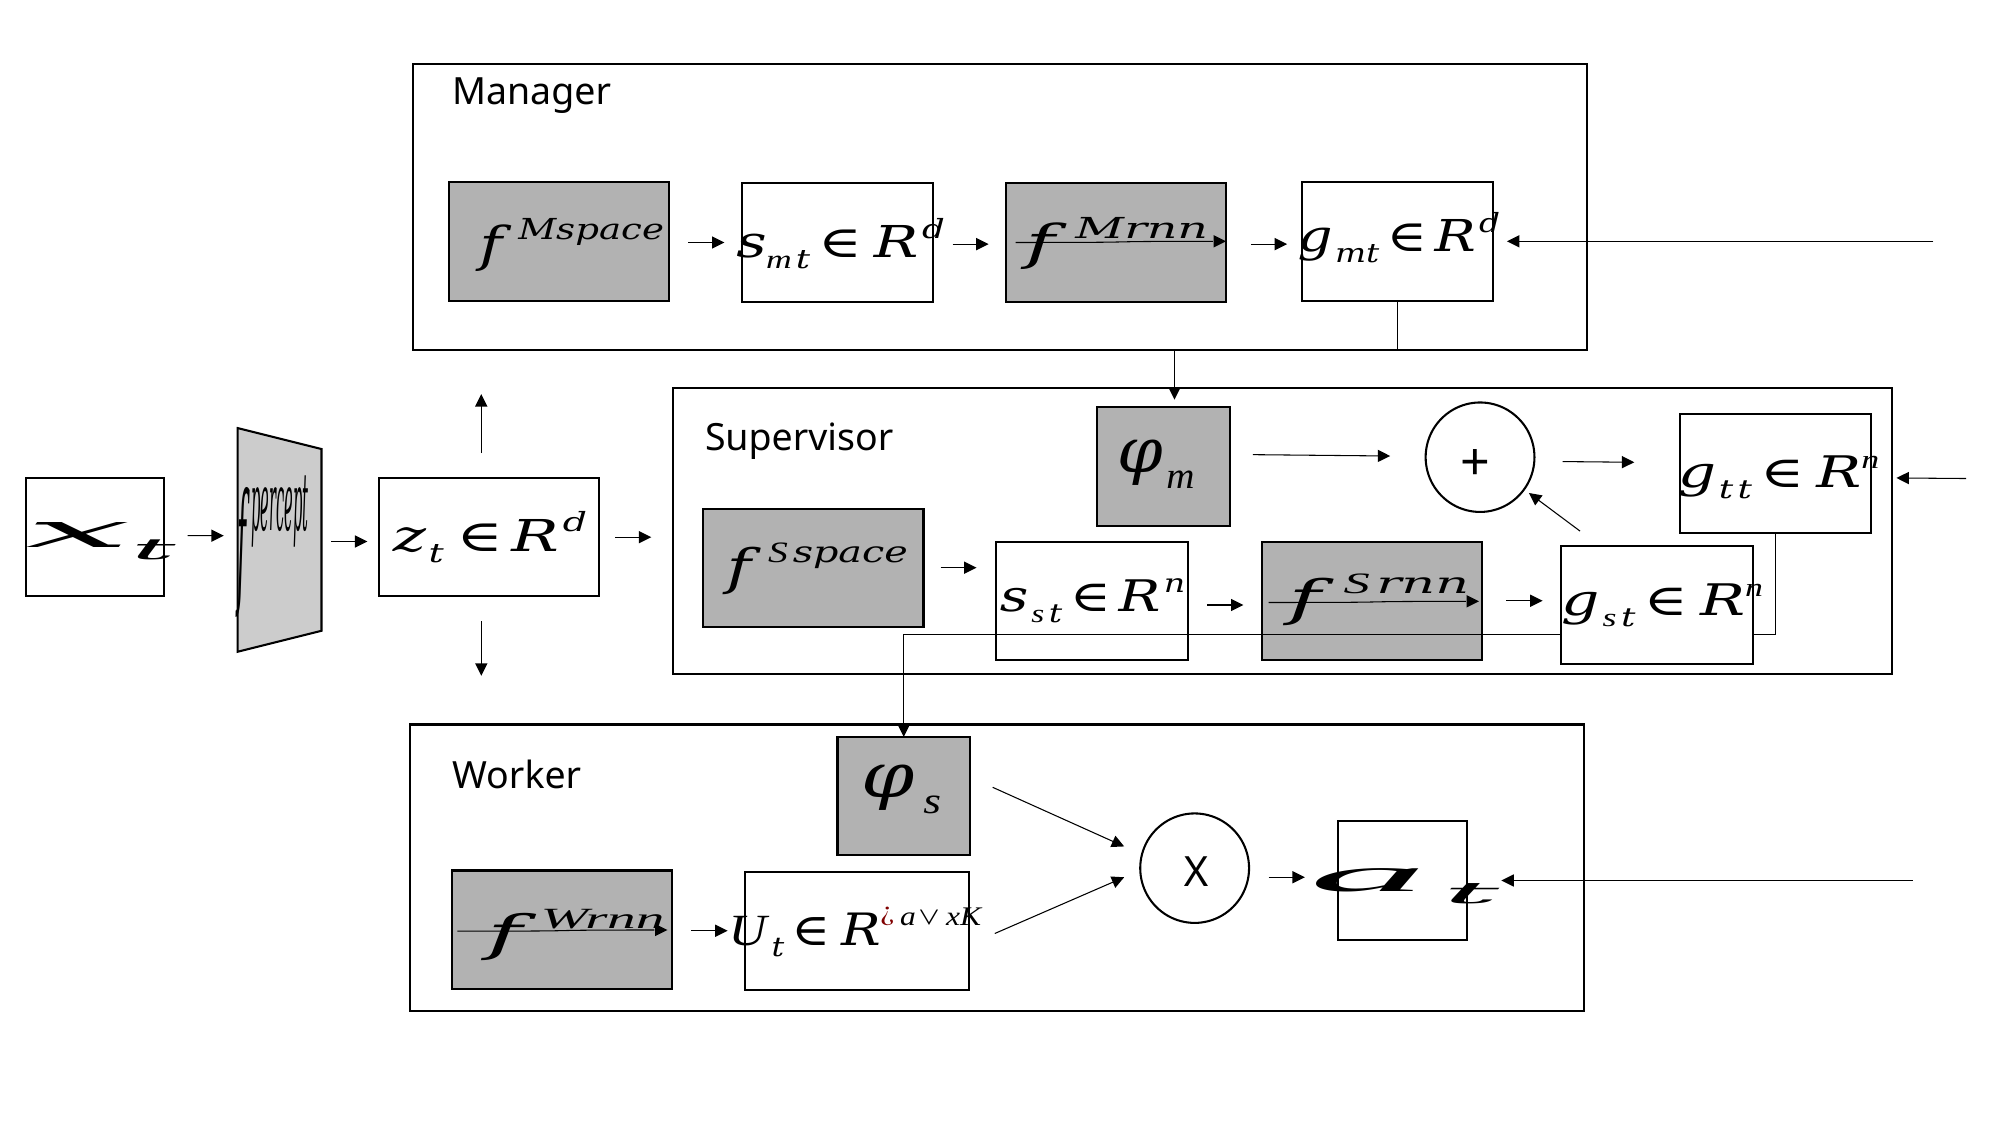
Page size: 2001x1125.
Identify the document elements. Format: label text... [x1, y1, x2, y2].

text_box [25, 477, 165, 597]
text_box Manager [437, 60, 684, 120]
text_box [236, 426, 323, 654]
text_box [451, 869, 673, 990]
text_box [1442, 723, 1585, 1012]
text_box [1442, 635, 1483, 661]
text_box [741, 182, 934, 303]
text_box [1442, 387, 1893, 675]
text_box [1442, 541, 1483, 634]
text_box [995, 541, 1189, 634]
text_box [1560, 545, 1754, 665]
text_box [744, 871, 970, 991]
text_box [672, 387, 1237, 675]
text_box [1005, 182, 1227, 303]
text_box [412, 63, 1588, 351]
text_box [1096, 406, 1231, 527]
text_box [702, 508, 925, 628]
text_box [378, 477, 600, 597]
text_box [1139, 812, 1237, 924]
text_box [994, 877, 1125, 934]
text_box [995, 635, 1189, 661]
text_box [1442, 401, 1522, 513]
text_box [1237, 198, 1442, 1071]
text_box Supervisor [690, 405, 937, 466]
text_box [448, 181, 670, 302]
text_box X [1168, 837, 1237, 903]
text_box [1301, 181, 1494, 302]
text_box [409, 723, 1237, 1012]
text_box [1528, 492, 1581, 532]
text_box Worker [437, 743, 684, 803]
text_box + [1445, 420, 1536, 498]
text_box [1679, 413, 1872, 534]
text_box [1442, 820, 1468, 941]
text_box [836, 736, 971, 856]
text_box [992, 787, 1125, 847]
